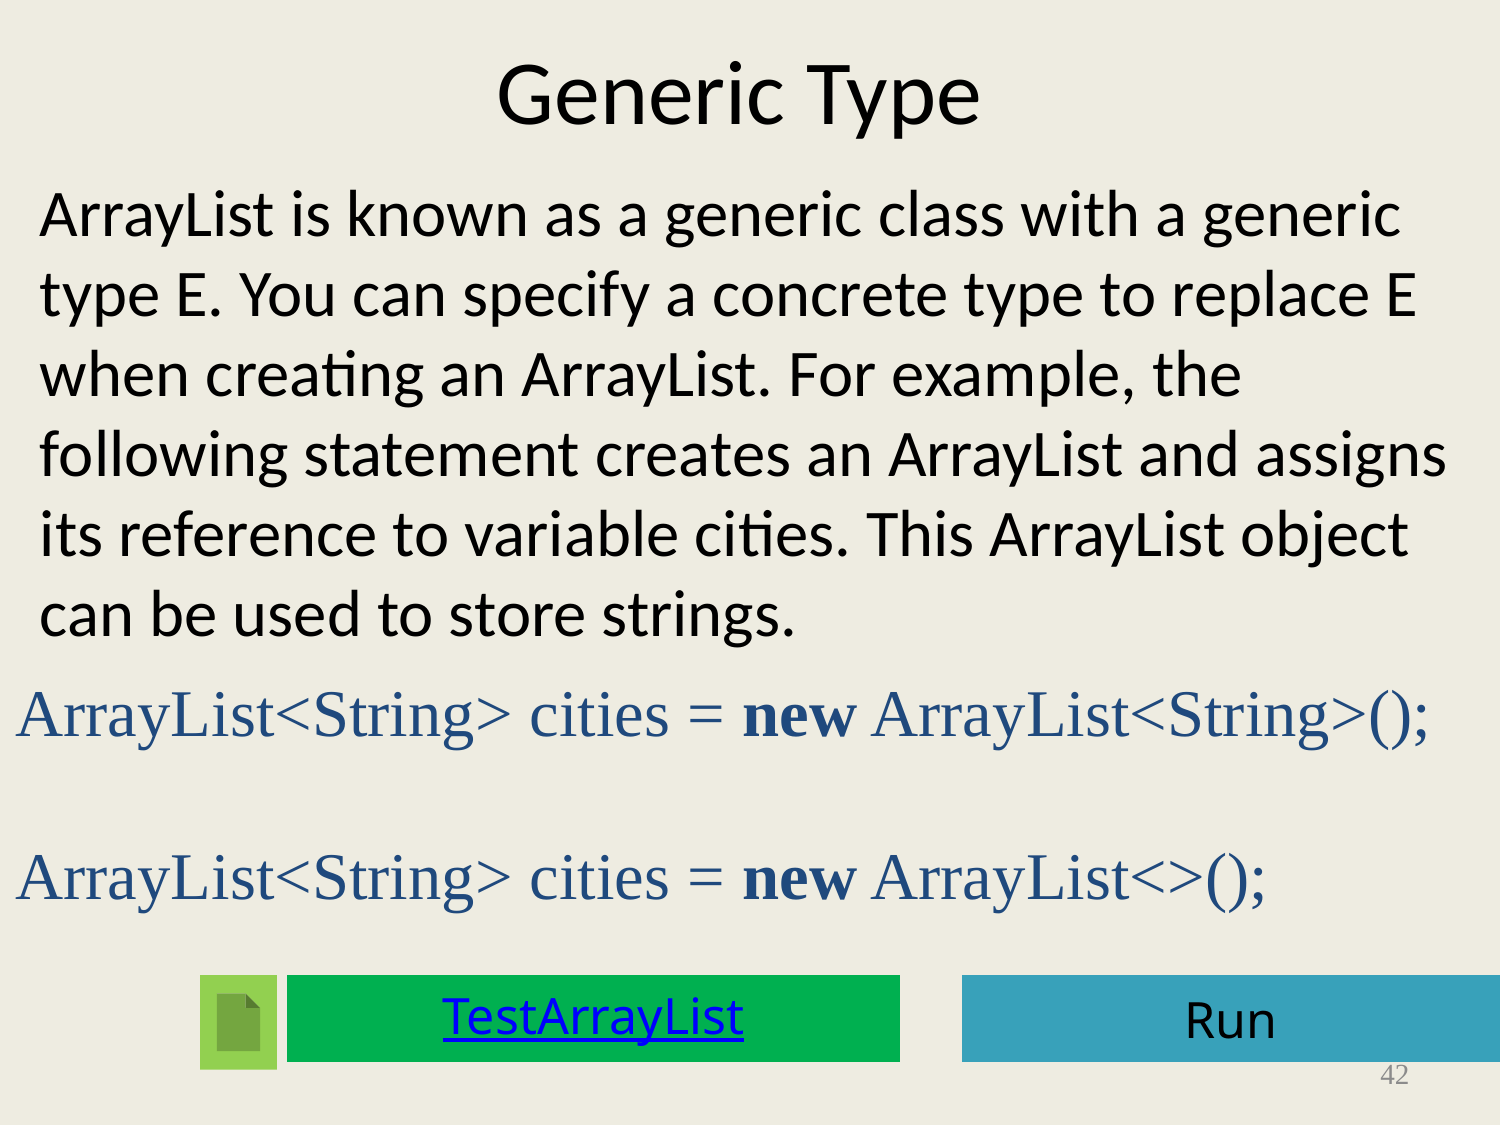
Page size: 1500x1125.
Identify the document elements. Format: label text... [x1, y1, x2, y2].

list ArrayList is known as a generic class with a generic type E. You can specify a concrete type to replace E when creating an ArrayList. For example, the following statement creates an ArrayList and assigns its reference to variable cities. This ArrayList object can be used to store strings. [24, 372, 1475, 650]
text_box TestArrayList [287, 974, 900, 1063]
text_box [200, 975, 277, 1070]
text_box ArrayList<String> cities = new ArrayList<String>(); [0, 662, 1450, 775]
title Generic Type [112, 24, 1388, 150]
text_box Run [962, 974, 1500, 1063]
text_box ArrayList<String> cities = new ArrayList<>(); [0, 825, 1450, 925]
slide_number 42 [1074, 1063, 1425, 1103]
list ArrayList is known as a generic class with a generic type E. You can specify a concrete type to replace E when creating an ArrayList. For example, the following statement creates an ArrayList and assigns its reference to variable cities. This ArrayList object can be used to store strings. [24, 162, 1475, 371]
